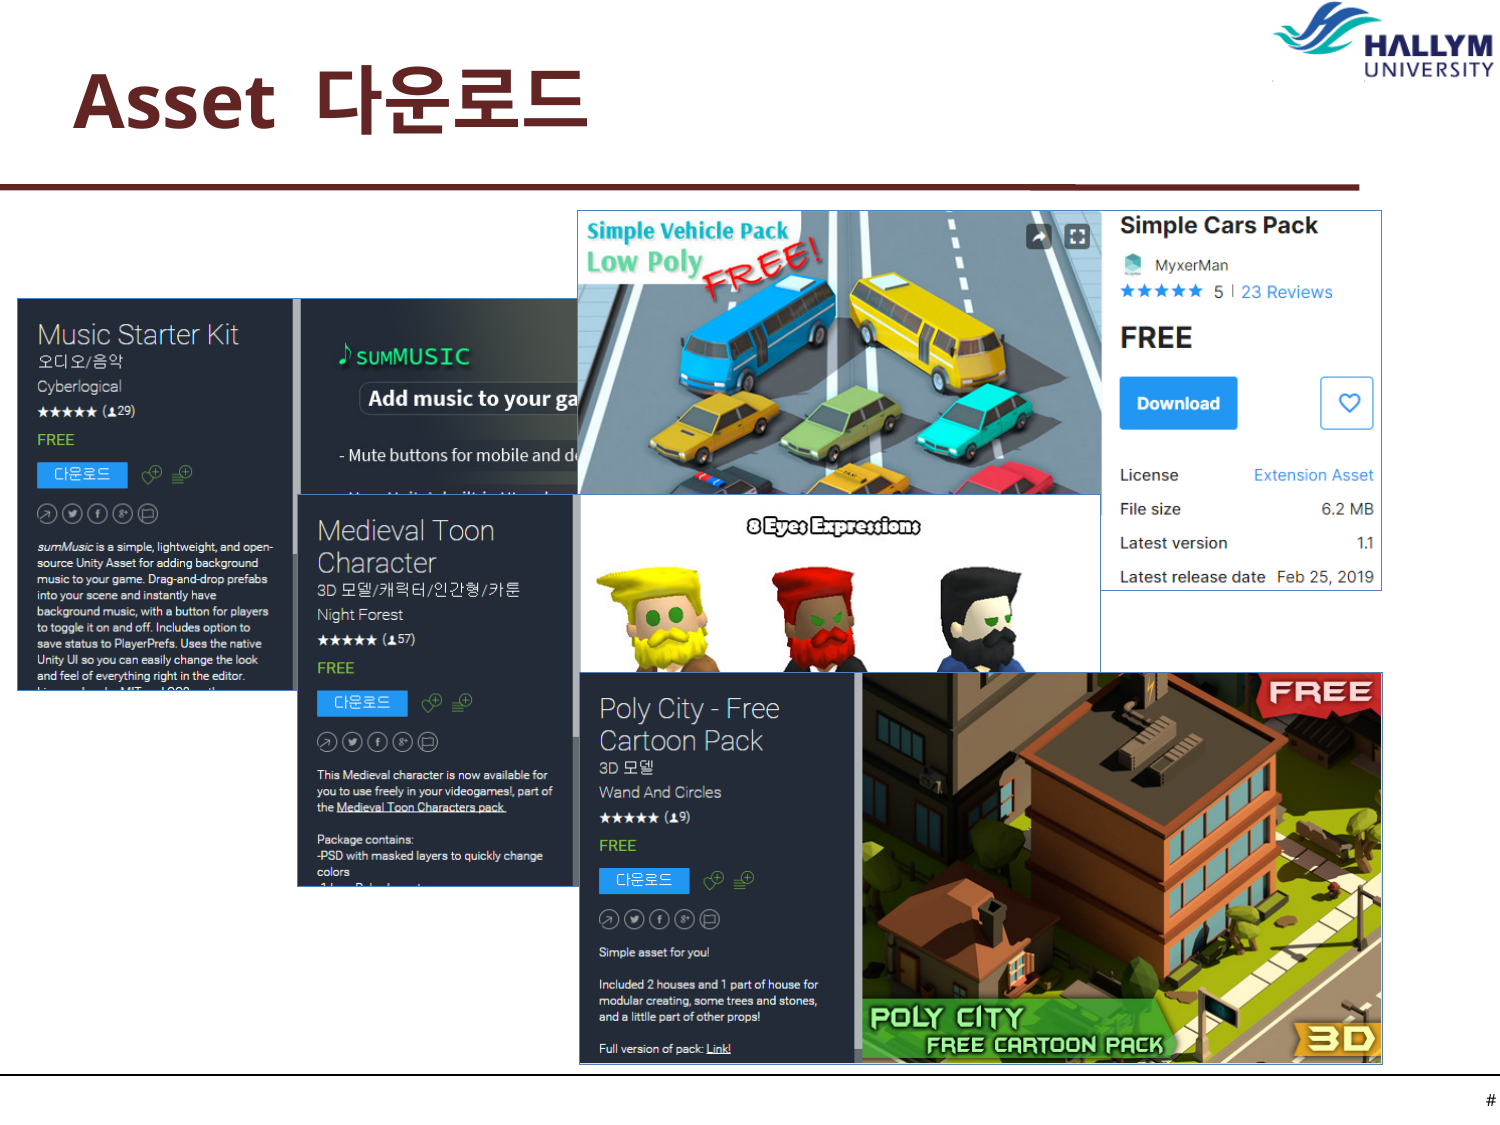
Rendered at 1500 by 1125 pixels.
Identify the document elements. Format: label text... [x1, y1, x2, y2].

picture [1269, 0, 1500, 82]
picture [17, 210, 1383, 1065]
title Asset 다운로드 [44, 33, 1395, 164]
